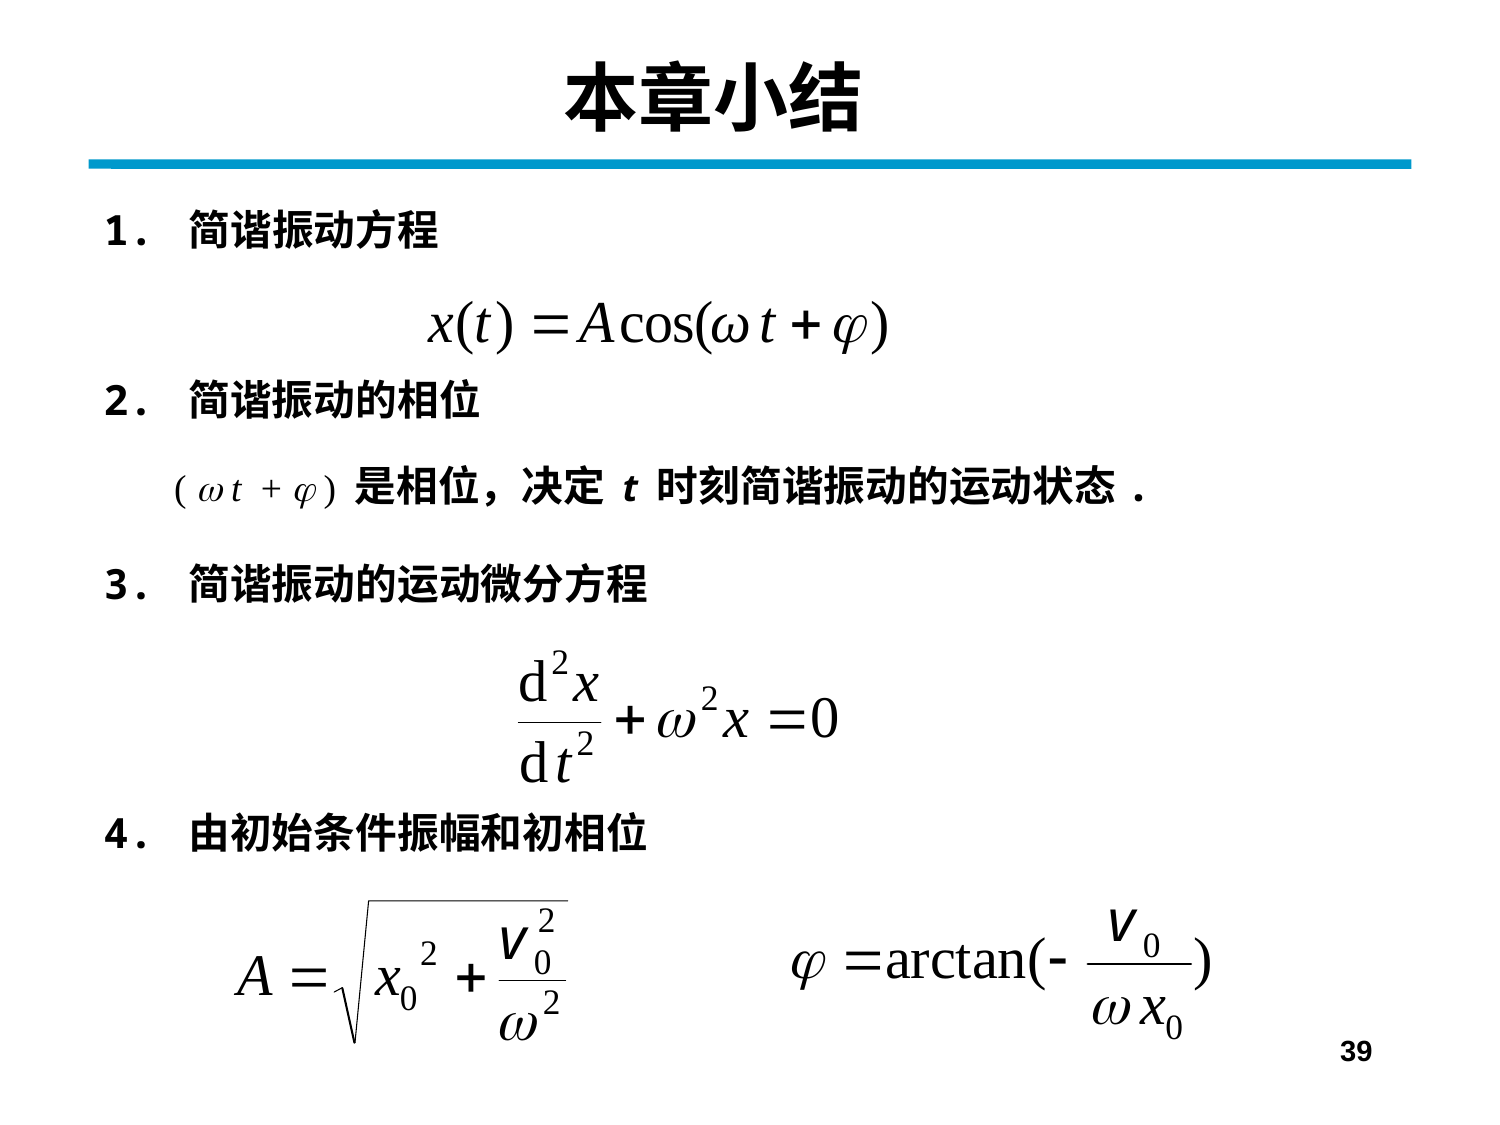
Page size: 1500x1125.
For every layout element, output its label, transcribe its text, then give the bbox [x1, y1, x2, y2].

text_box 3. 简谐振动的运动微分方程 [88, 550, 663, 616]
text_box 39 [1074, 1024, 1388, 1100]
text_box 2. 简谐振动的相位 [88, 366, 496, 431]
text_box 4. 由初始条件振幅和初相位 [88, 798, 663, 864]
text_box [788, 892, 1215, 1045]
text_box 本章小结 [549, 42, 879, 148]
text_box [454, 642, 901, 799]
text_box (  t +  ) 是相位，决定 t 时刻简谐振动的运动状态. [159, 452, 1500, 518]
text_box 1. 简谐振动方程 [88, 196, 454, 262]
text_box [230, 894, 571, 1047]
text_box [422, 295, 892, 360]
